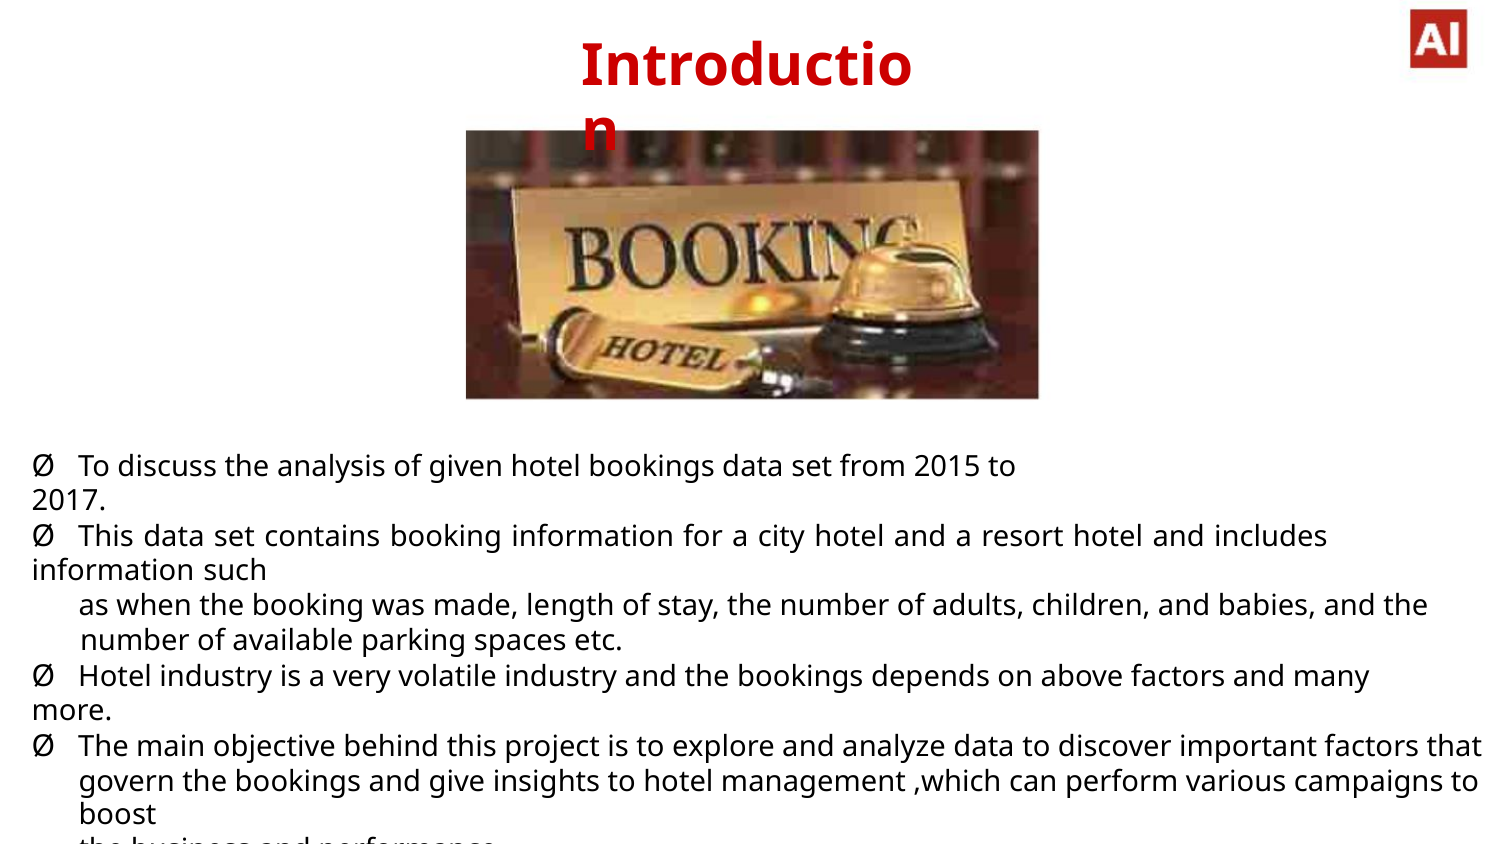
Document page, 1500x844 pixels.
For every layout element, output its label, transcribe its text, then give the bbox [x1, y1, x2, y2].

text_box [0, 0, 1500, 844]
text_box Ø Hotel industry is a very volatile industry and the bookings depends on above factors and many more. [31, 659, 1400, 727]
text_box Introduction [581, 32, 947, 163]
text_box Ø The main objective behind this project is to explore and analyze data to discover important factors that govern the bookings and give insights to hotel management ,which can perform various campaigns to boost the business and performance. [31, 729, 1491, 844]
text_box Ø To discuss the analysis of given hotel bookings data set from 2015 to 2017. [31, 449, 1076, 517]
text_box Ø This data set contains booking information for a city hotel and a resort hotel and includes information such as when the booking was made, length of stay, the number of adults, children, and babies, and the number of available parking spaces etc. [31, 519, 1498, 657]
